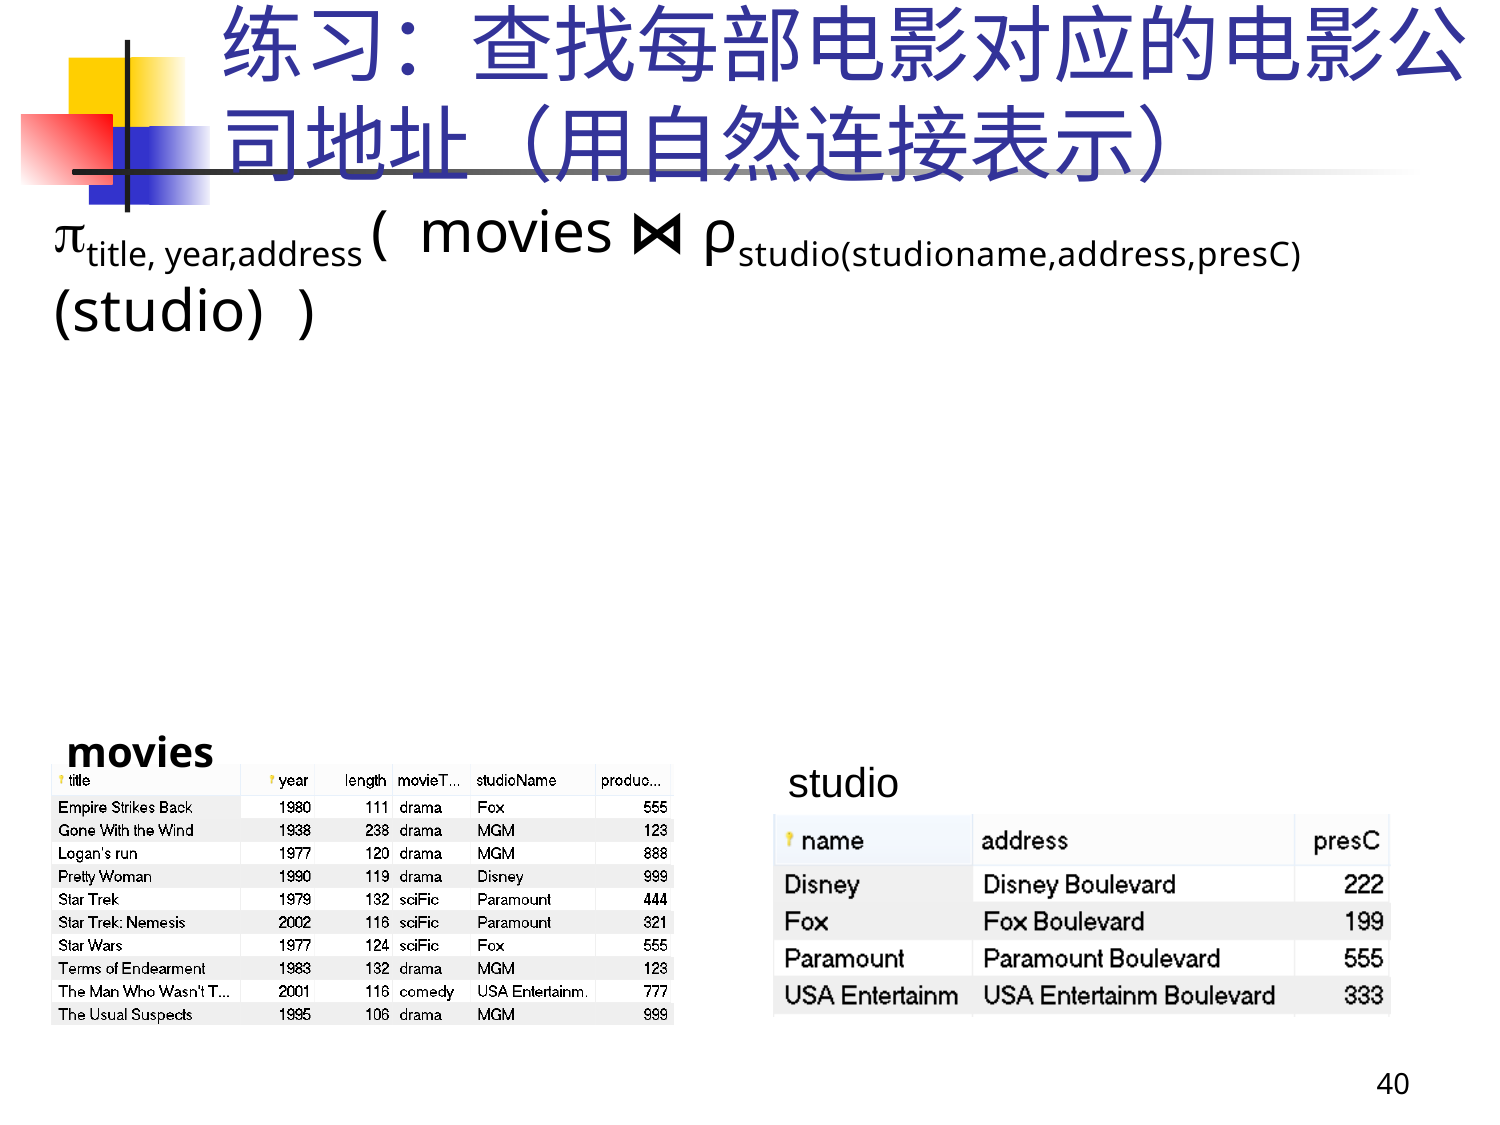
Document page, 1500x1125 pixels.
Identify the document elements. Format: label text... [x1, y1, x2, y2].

slide_number 40 [1112, 1037, 1426, 1113]
title 练习：查找每部电影对应的电影公司地址（用自然连接表示） [205, 70, 1486, 186]
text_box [773, 748, 1391, 1017]
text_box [51, 718, 674, 1025]
list title, year,address ( movies ⋈ ρstudio(studioname,address,presC)(studio) ) [38, 186, 1486, 862]
